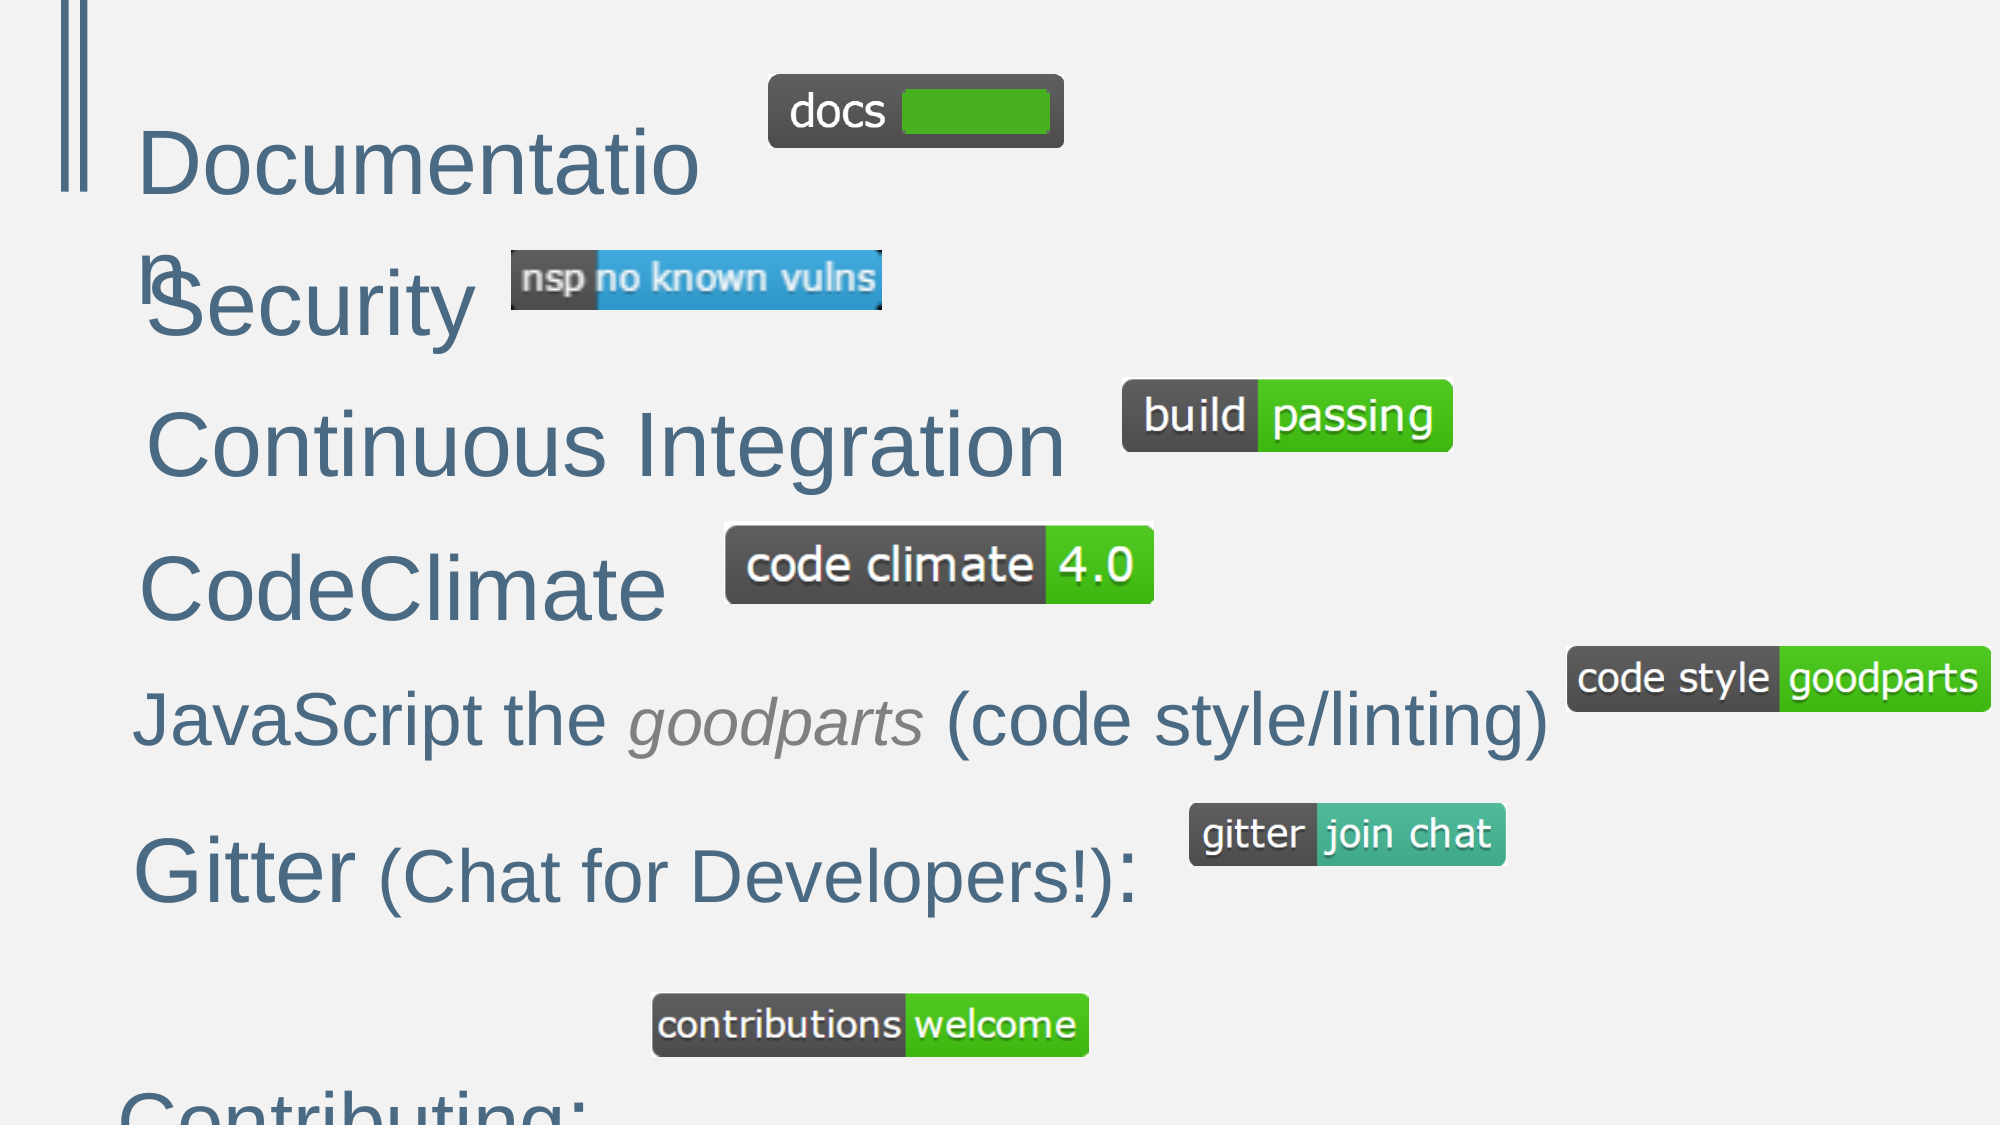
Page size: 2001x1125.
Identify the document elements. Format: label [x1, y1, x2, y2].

text_box [124, 521, 1154, 646]
text_box [130, 377, 1452, 503]
text_box [102, 962, 1089, 1088]
text_box [118, 646, 1991, 772]
text_box [118, 803, 1506, 929]
text_box [121, 74, 1064, 221]
text_box [130, 236, 882, 362]
